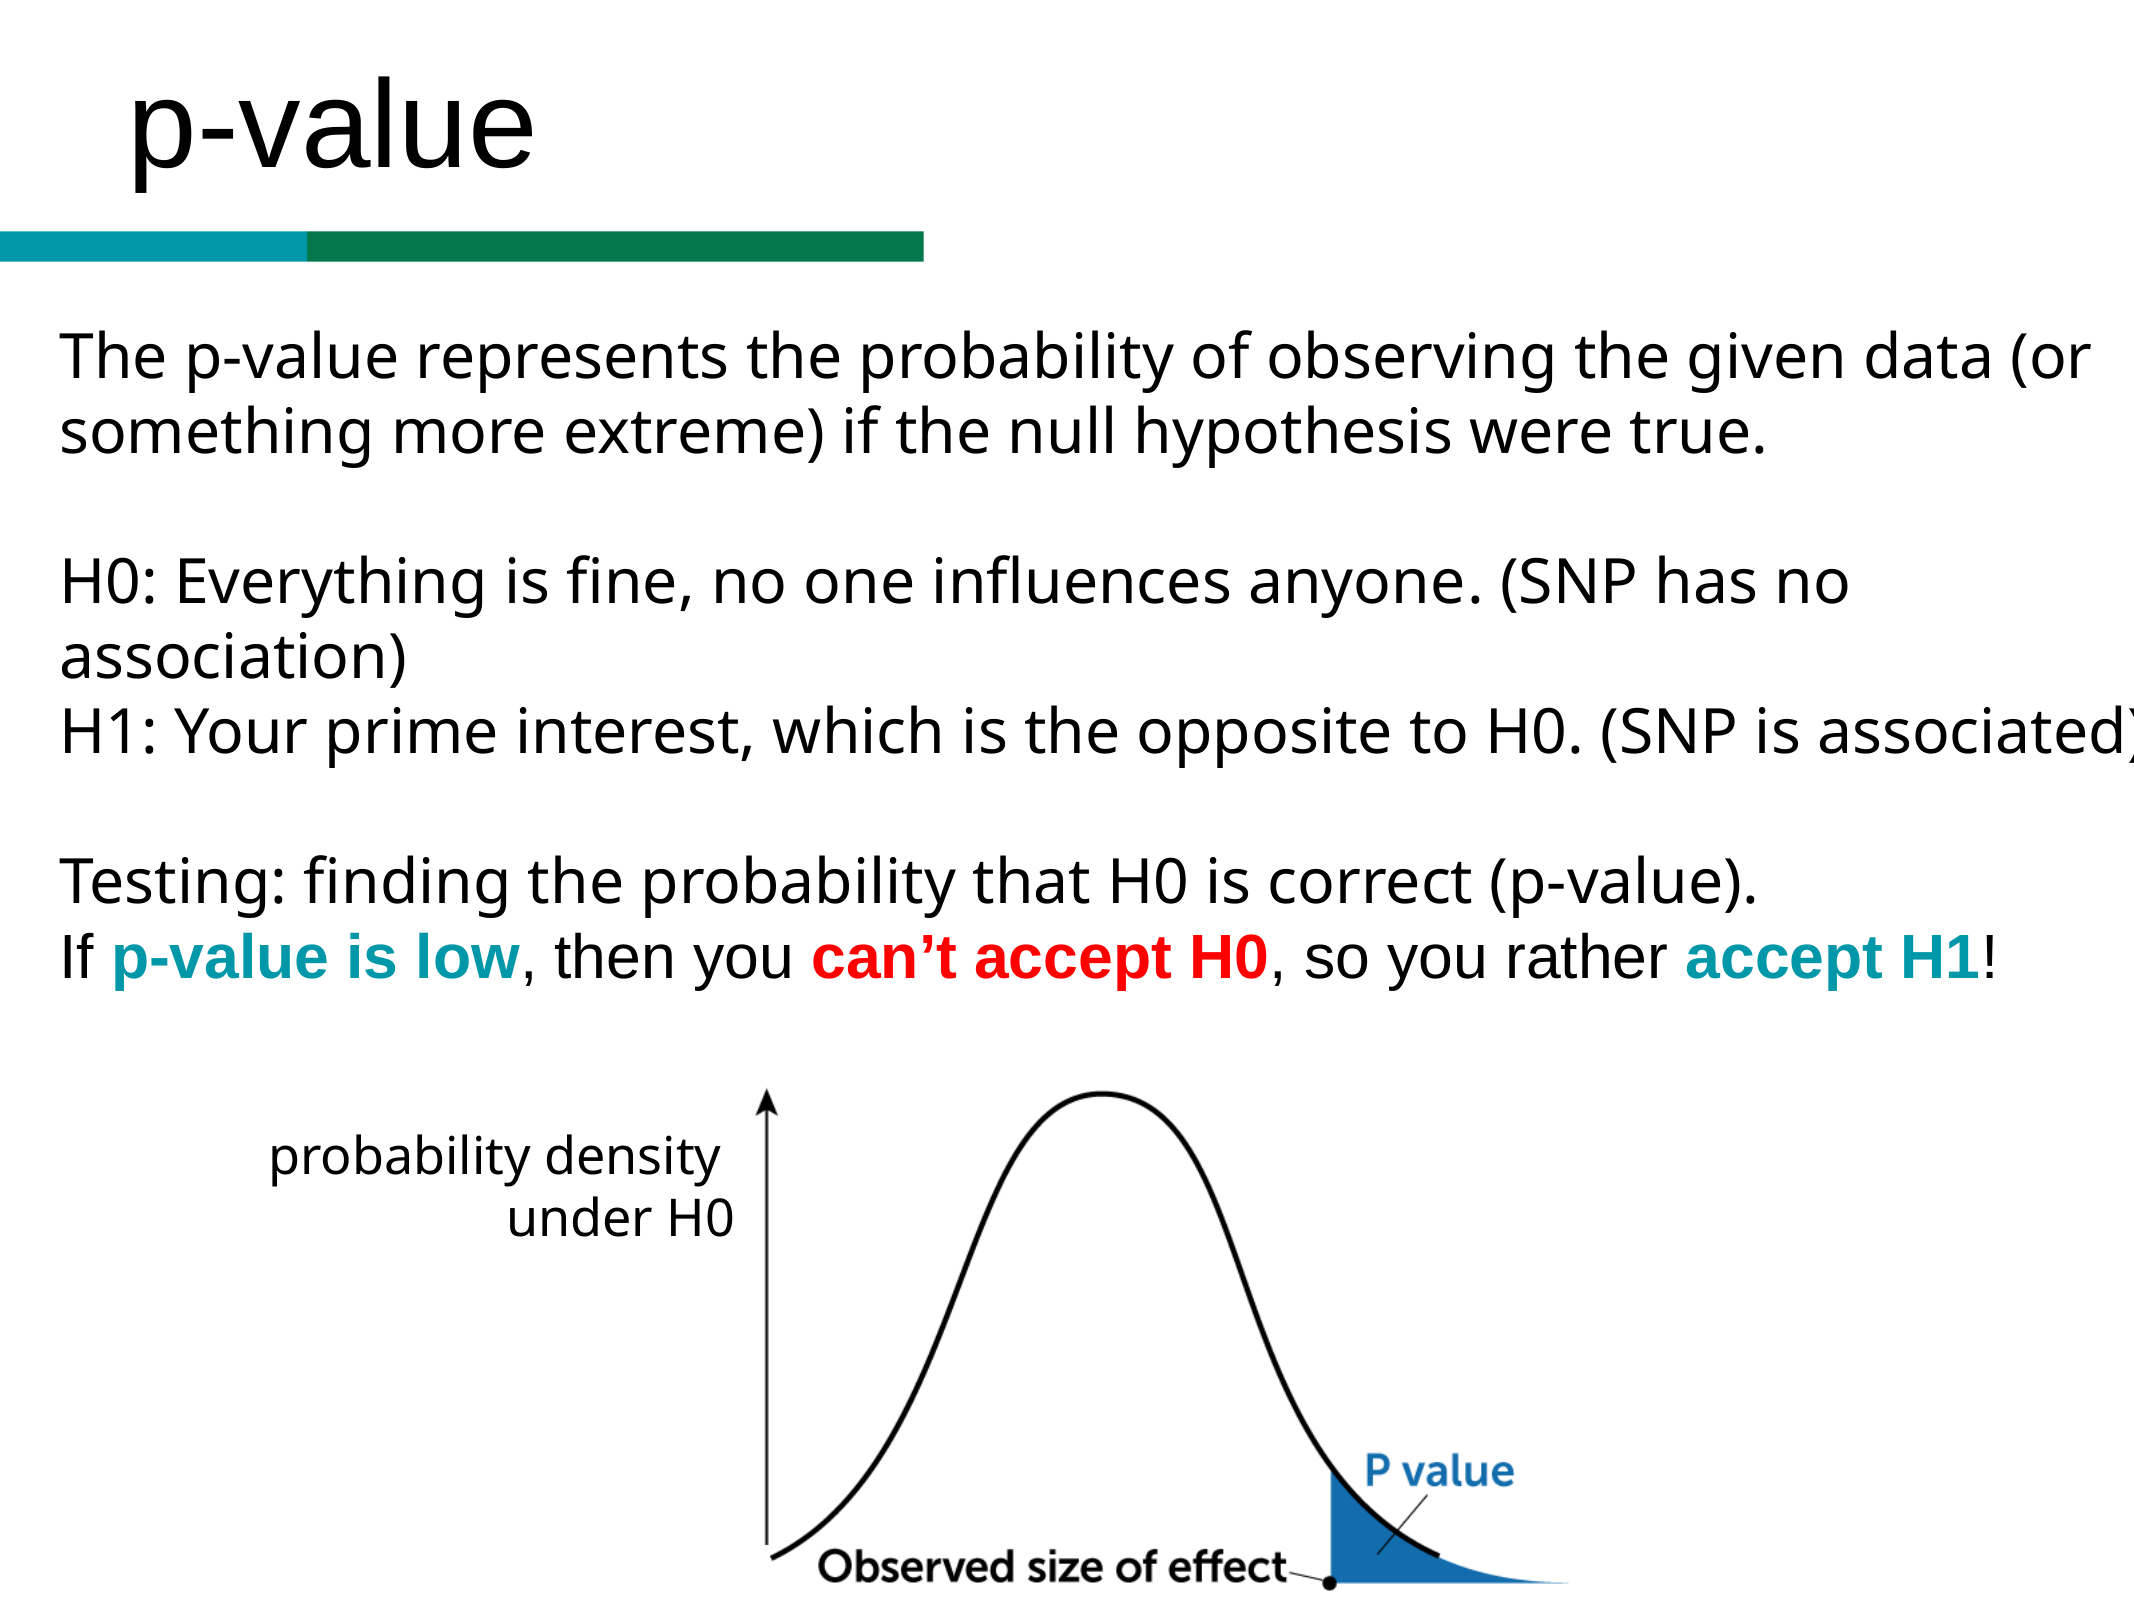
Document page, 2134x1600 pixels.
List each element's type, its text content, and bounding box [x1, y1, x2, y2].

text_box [64, 1065, 1583, 1600]
text_box The p-value represents the probability of observing the given data (or something more extreme) if the null hypothesis were true. H0: Everything is fine, no one influences anyone. (SNP has no association) H1: Your prime interest, which is the opposite to H0. (SNP is associated) Testing: finding the probability that H0 is correct (p-value). If p-value is low, then you can’t accept H0, so you rather accept H1! [44, 308, 2134, 999]
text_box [0, 230, 924, 263]
text_box p-value [120, 34, 2125, 200]
